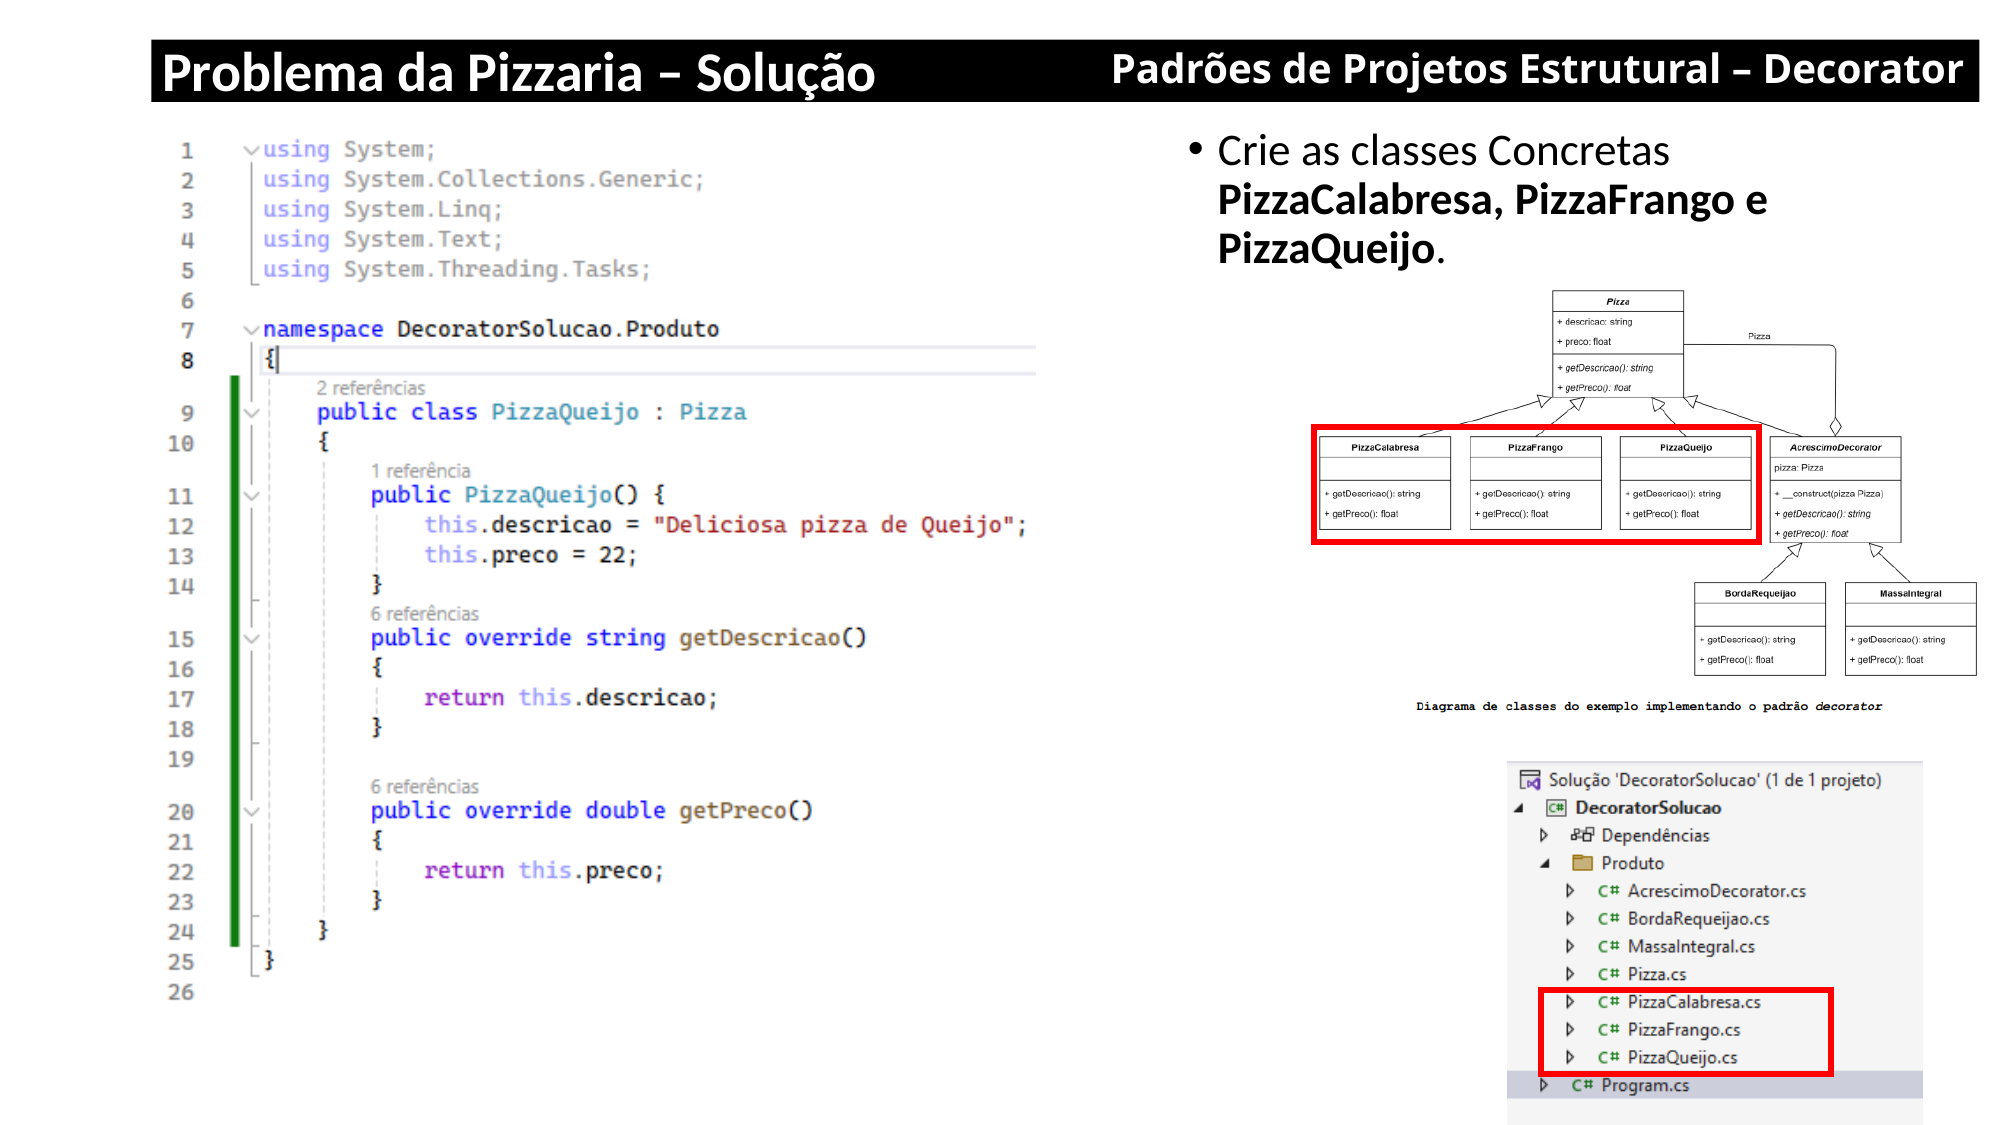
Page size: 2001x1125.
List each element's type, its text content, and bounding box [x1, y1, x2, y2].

text_box Crie as classes Concretas PizzaCalabresa, PizzaFrango e PizzaQueijo. [1172, 118, 1963, 282]
list Problema da Pizzaria – Solução [147, 35, 1404, 112]
text_box Padrões de Projetos Estrutural – Decorator [1404, 39, 1980, 102]
picture [147, 136, 1036, 1009]
picture [1507, 760, 1923, 1125]
picture [1313, 288, 1980, 713]
